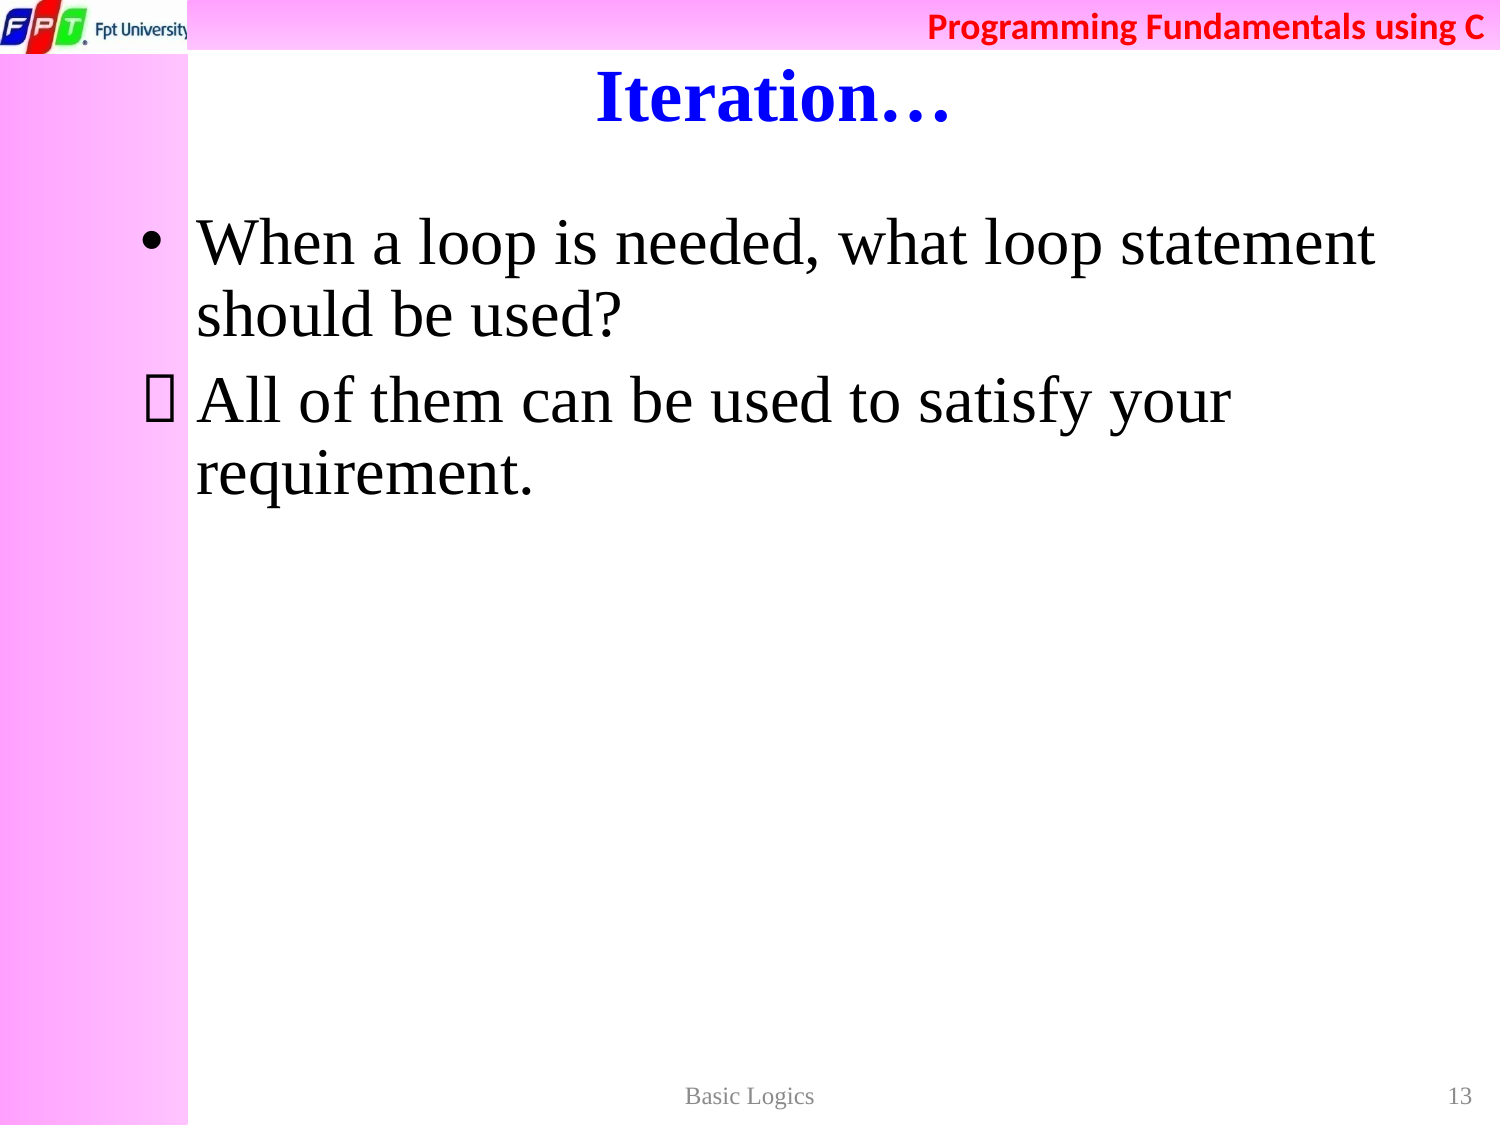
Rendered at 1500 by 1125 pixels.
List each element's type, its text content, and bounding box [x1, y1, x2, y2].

footer Basic Logics [512, 1074, 988, 1116]
picture [0, 0, 188, 54]
list When a loop is needed, what loop statement should be used?  All of them can be used to satisfy your requirement. [125, 200, 1425, 1005]
slide_number 13 [1137, 1074, 1488, 1116]
title Iteration… [125, 45, 1425, 138]
